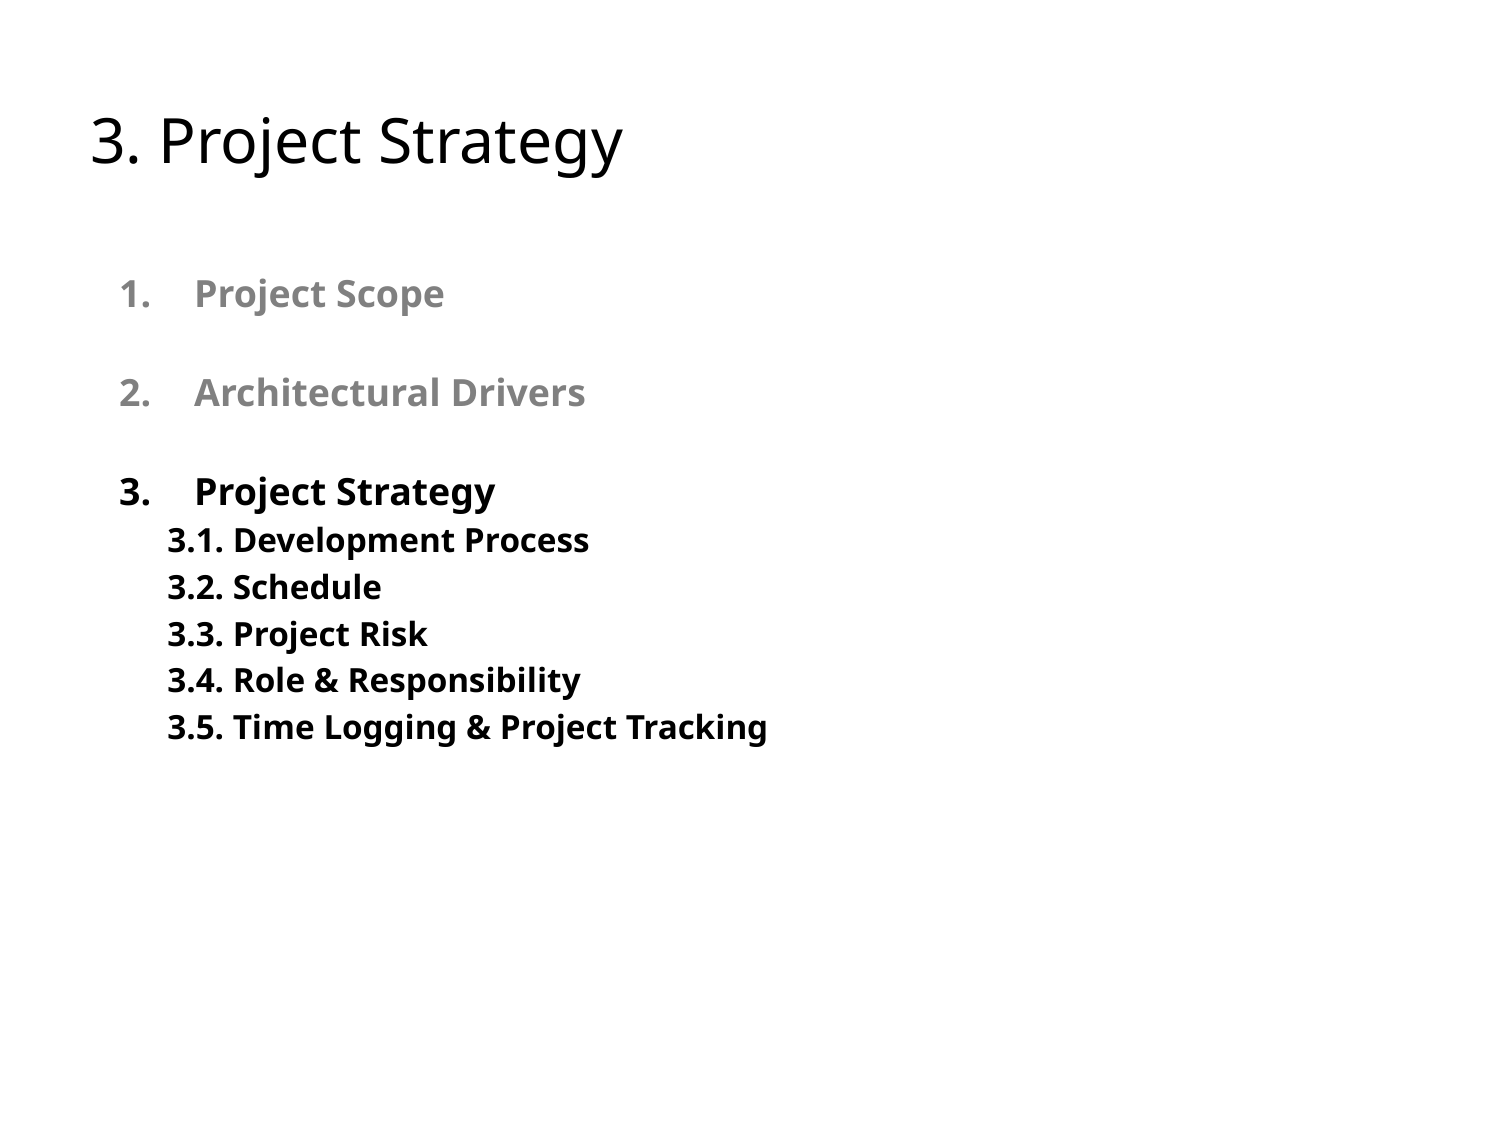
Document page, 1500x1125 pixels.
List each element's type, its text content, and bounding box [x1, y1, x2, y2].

list Project Scope Architectural Drivers Project Strategy 3.1. Development Process 3.2. Schedule 3.3. Project Risk 3.4. Role & Responsibility 3.5. Time Logging & Project Tracking [75, 262, 1425, 1005]
title 3. Project Strategy [75, 45, 1425, 233]
